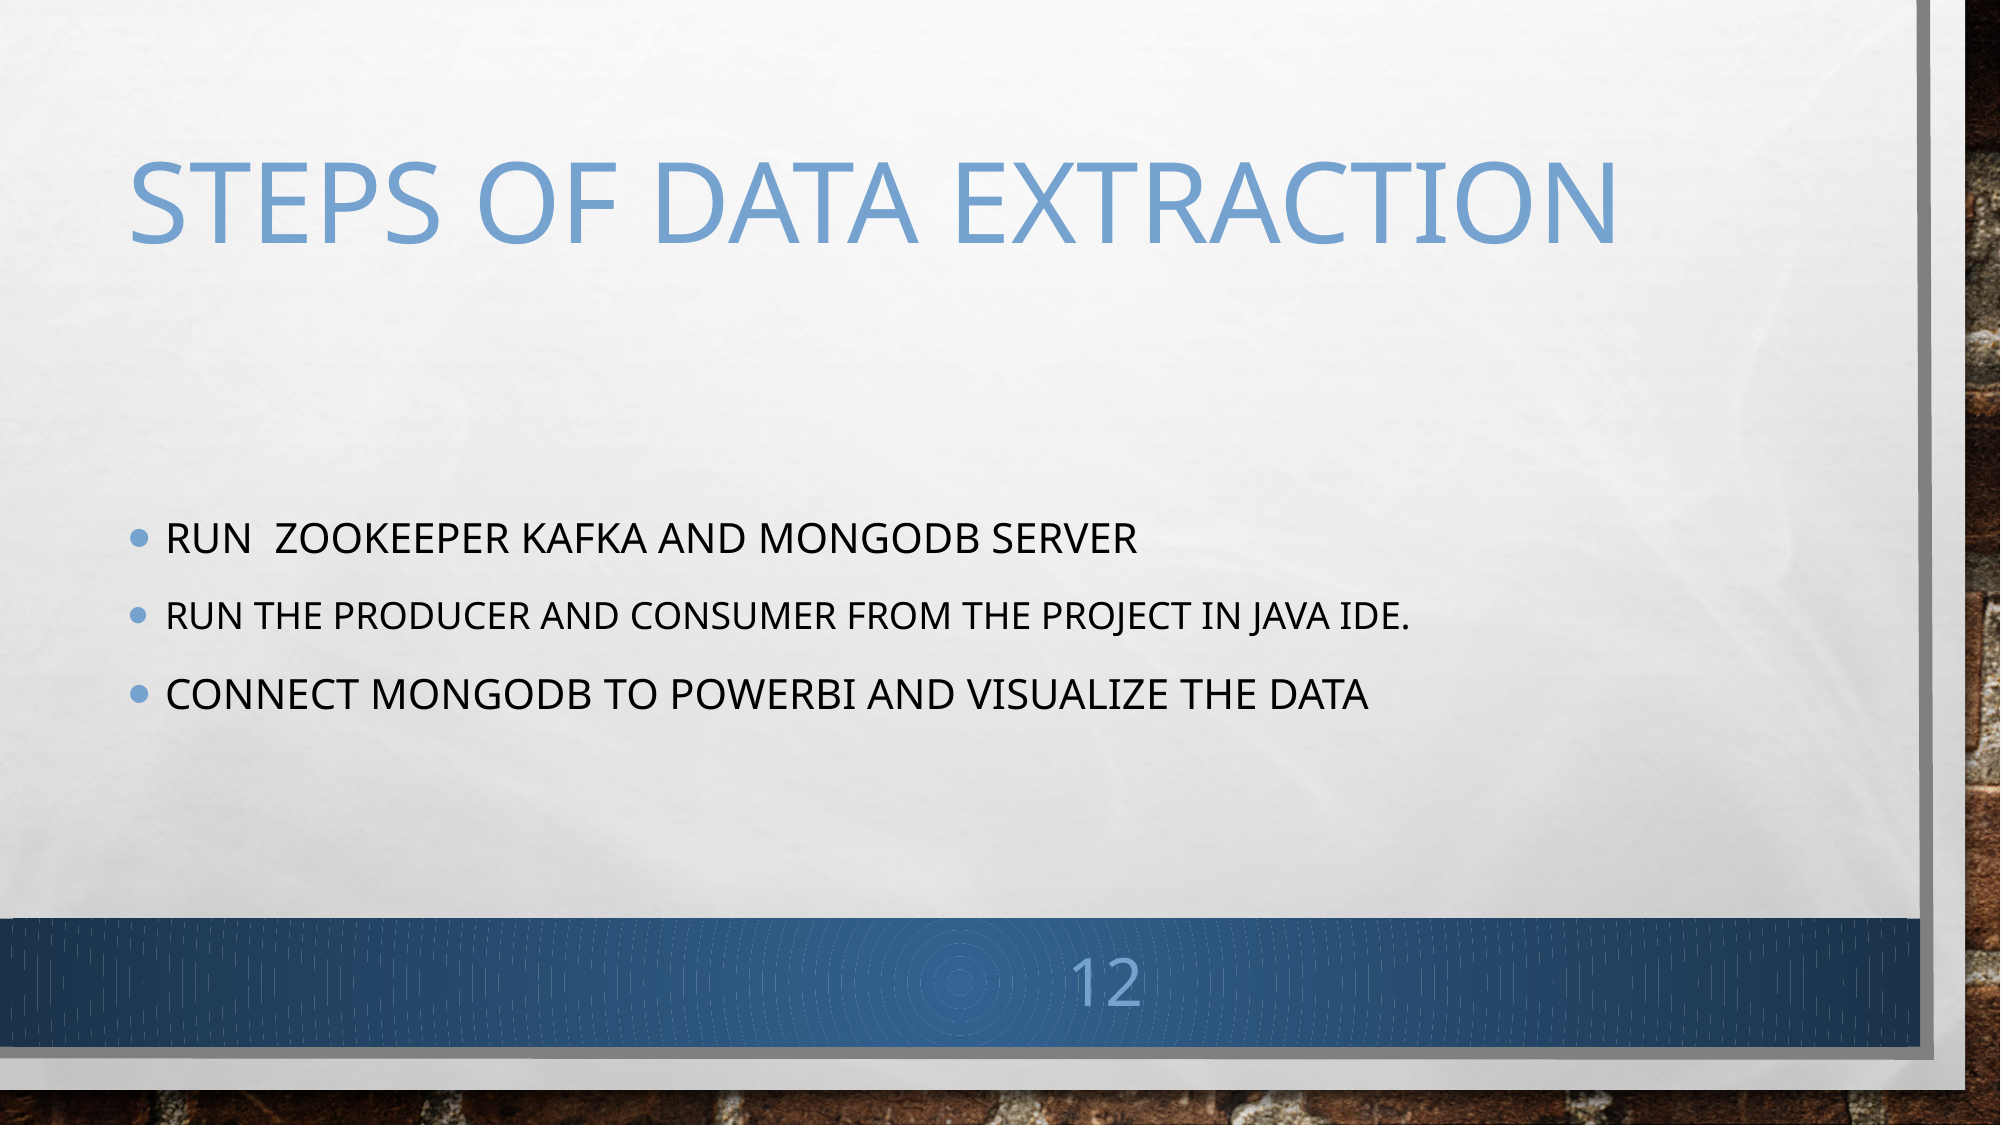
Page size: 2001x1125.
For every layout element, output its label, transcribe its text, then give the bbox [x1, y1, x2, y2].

list Run zookeeper kafka and mongodb server run the producer and consumer from the project in java ide. Connect mongodb to powerbi and visualize the data [112, 338, 1818, 882]
picture [0, 0, 2000, 1125]
title Steps of Data Extraction [112, 112, 1818, 302]
slide_number 12 [1031, 944, 1181, 1027]
